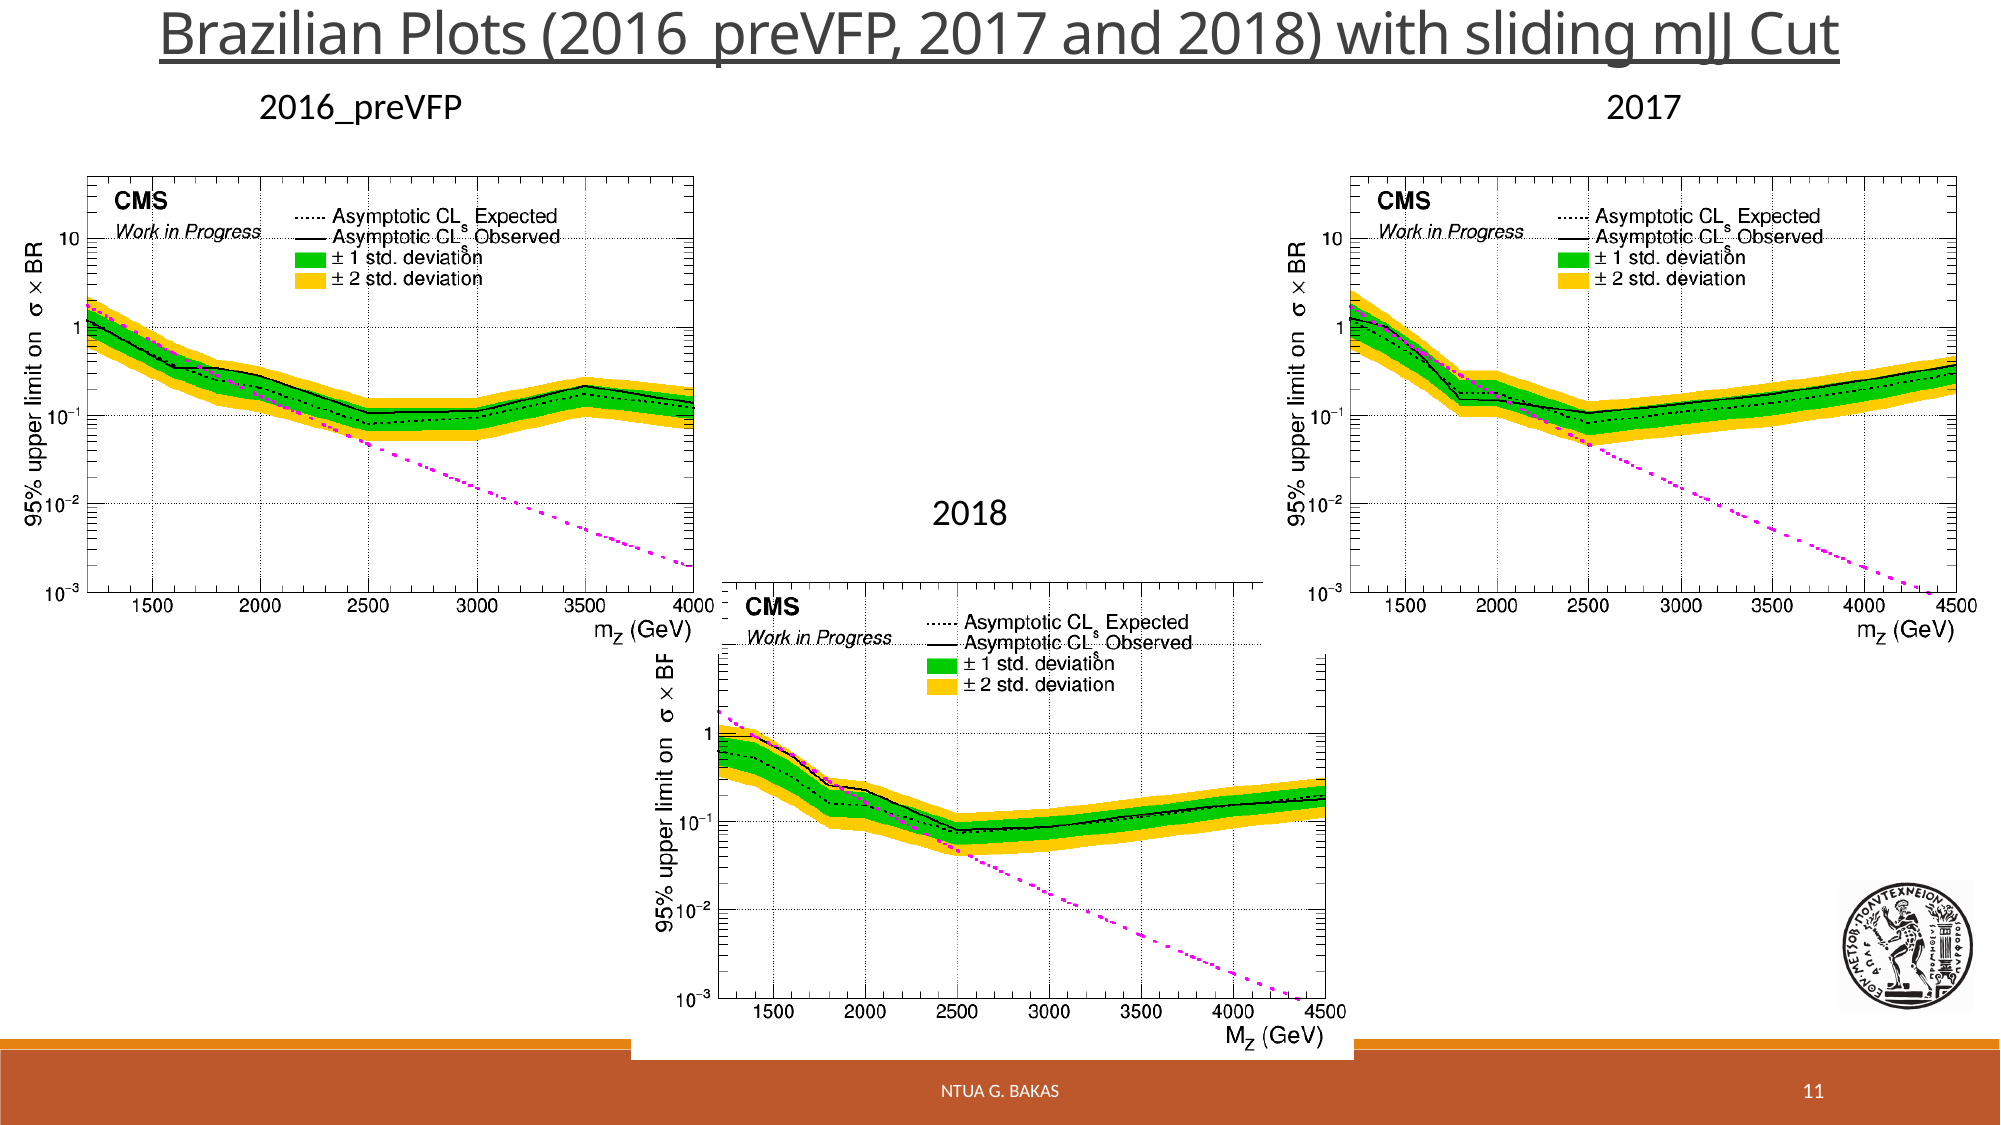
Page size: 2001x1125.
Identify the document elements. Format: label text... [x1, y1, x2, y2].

picture [0, 134, 1986, 1061]
text_box Brazilian Plots (2016_preVFP, 2017 and 2018) with sliding mJJ Cut [136, 0, 1863, 75]
text_box 2017 [1477, 74, 1810, 131]
picture [1839, 880, 1975, 1012]
text_box 2018 [803, 480, 1136, 537]
slide_number 11 [1624, 1059, 1840, 1120]
text_box 2016_preVFP [194, 74, 527, 131]
footer NTUA G. Bakas [604, 1059, 1396, 1120]
